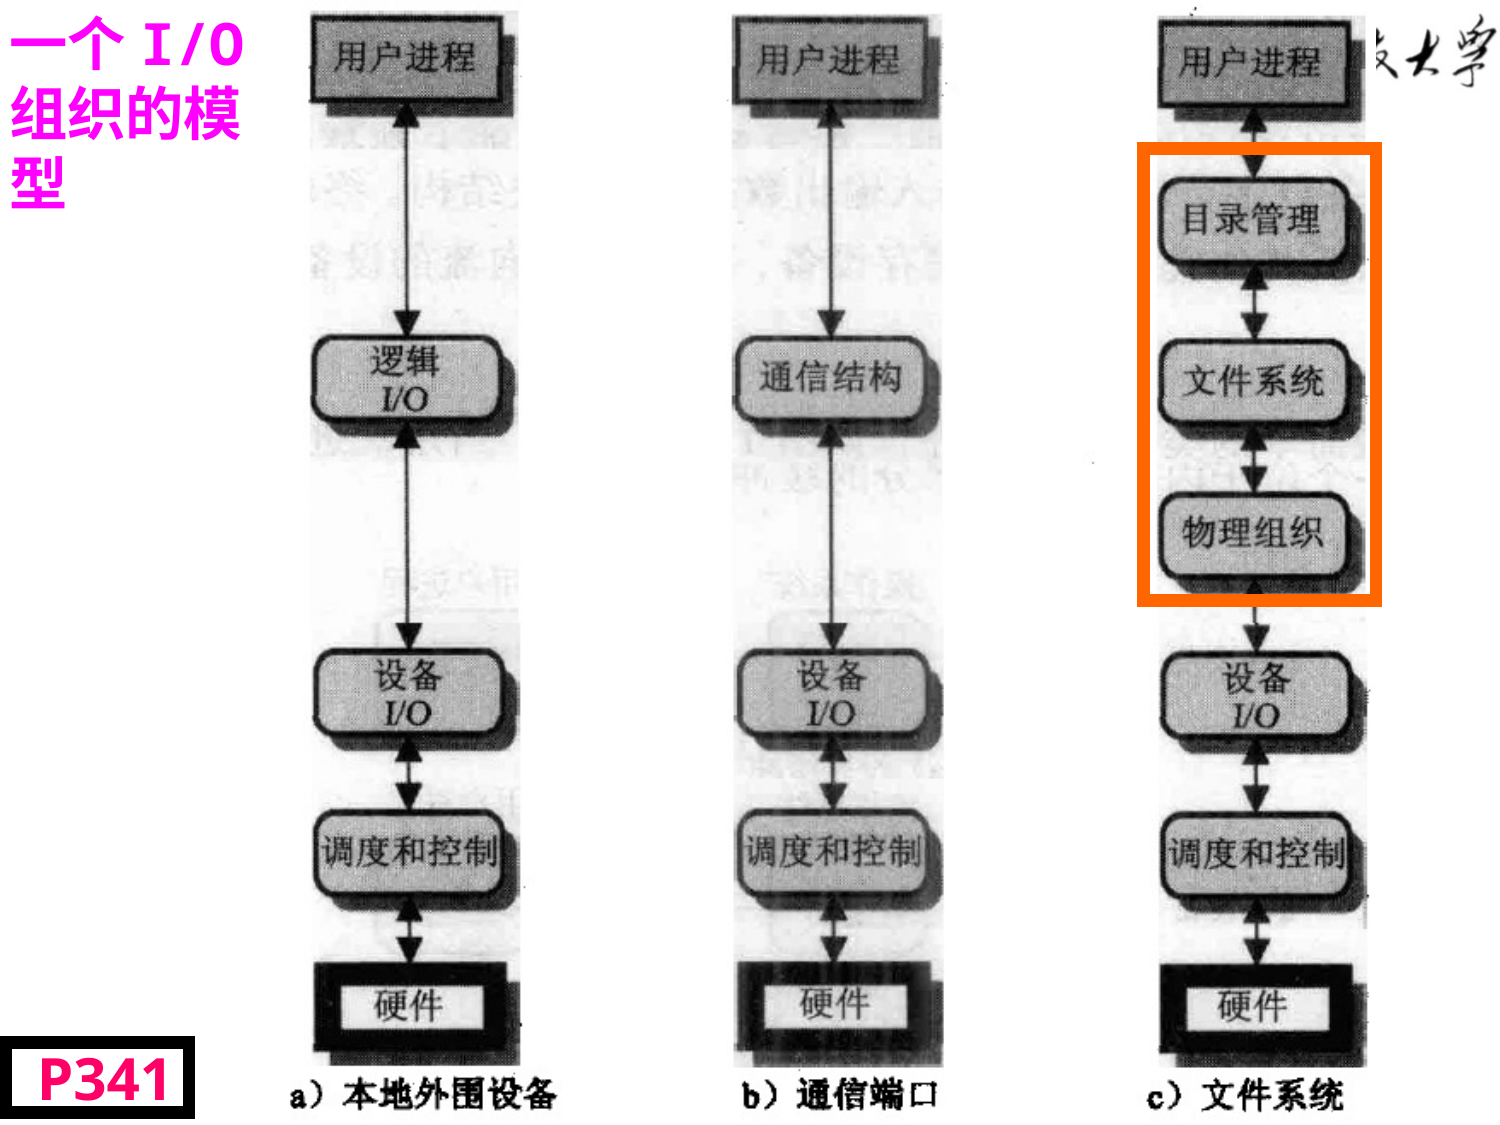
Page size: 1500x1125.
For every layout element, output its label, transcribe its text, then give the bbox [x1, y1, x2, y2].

picture [1376, 0, 1500, 97]
text_box 一个I/O组织的模型 [0, 0, 289, 225]
text_box P341 [5, 1042, 190, 1113]
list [289, 0, 1376, 1125]
